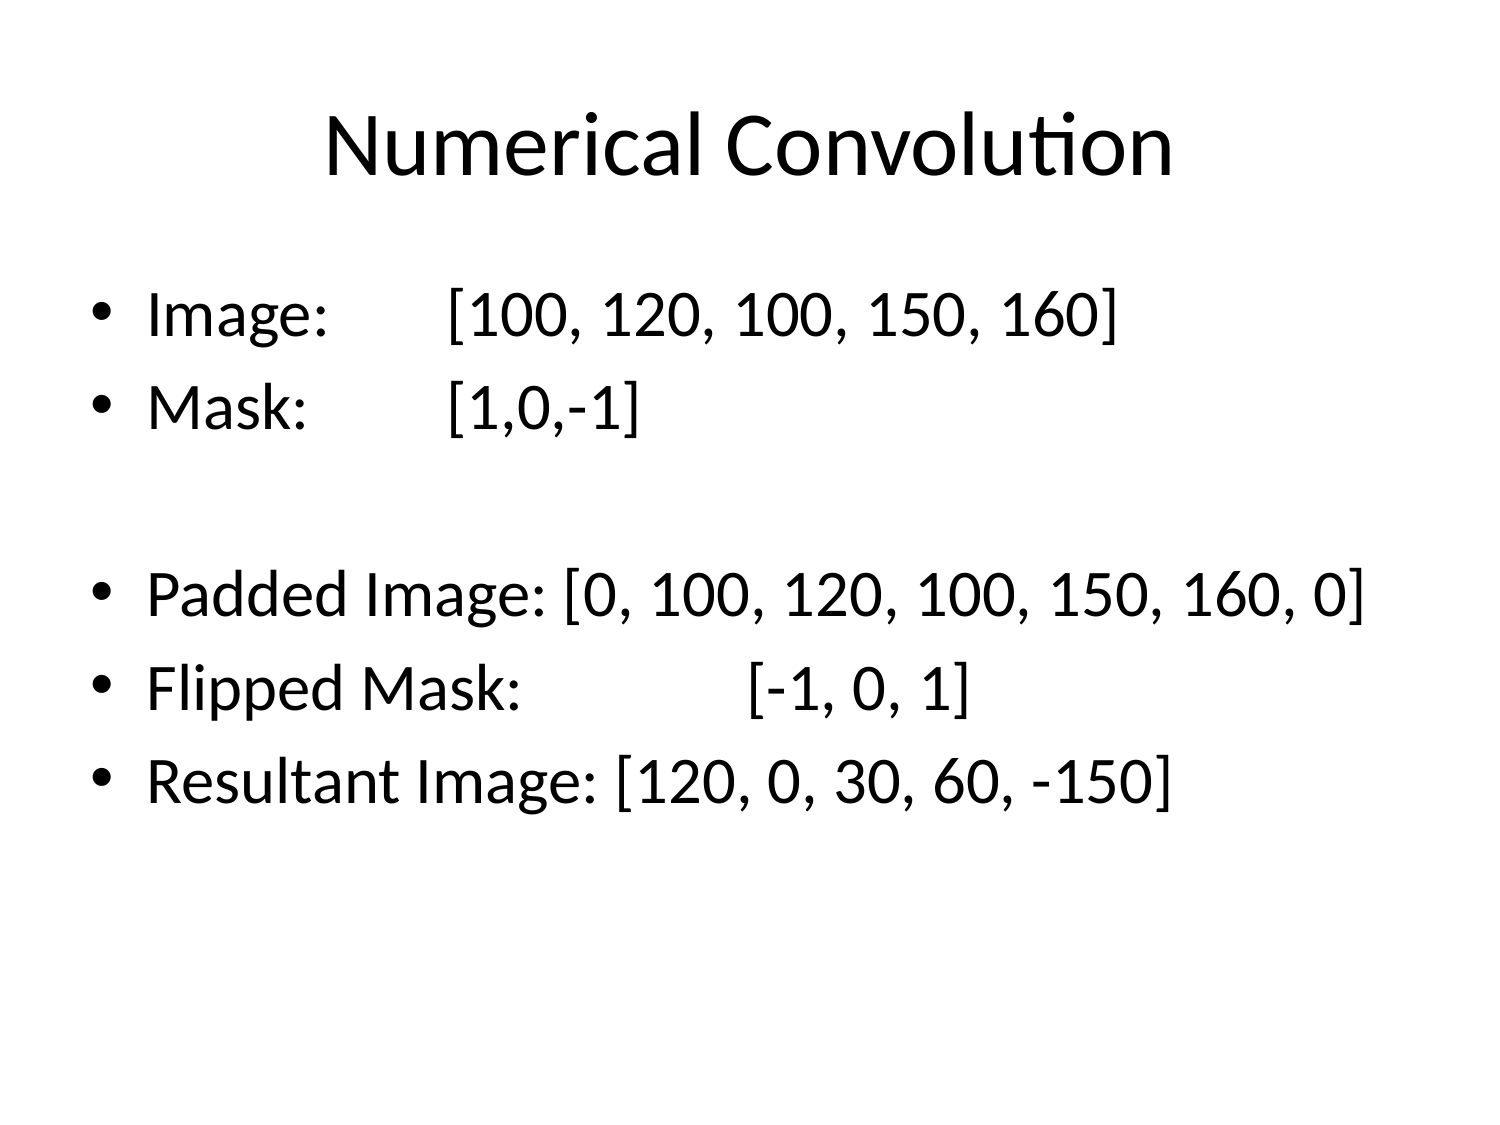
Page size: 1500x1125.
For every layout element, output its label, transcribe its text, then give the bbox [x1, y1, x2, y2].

list Image: [100, 120, 100, 150, 160] Mask: [1,0,-1] Padded Image: [0, 100, 120, 100, 150, 160, 0] Flipped Mask: [-1, 0, 1] Resultant Image: [120, 0, 30, 60, -150] [75, 262, 1425, 1005]
title Numerical Convolution [75, 45, 1425, 233]
